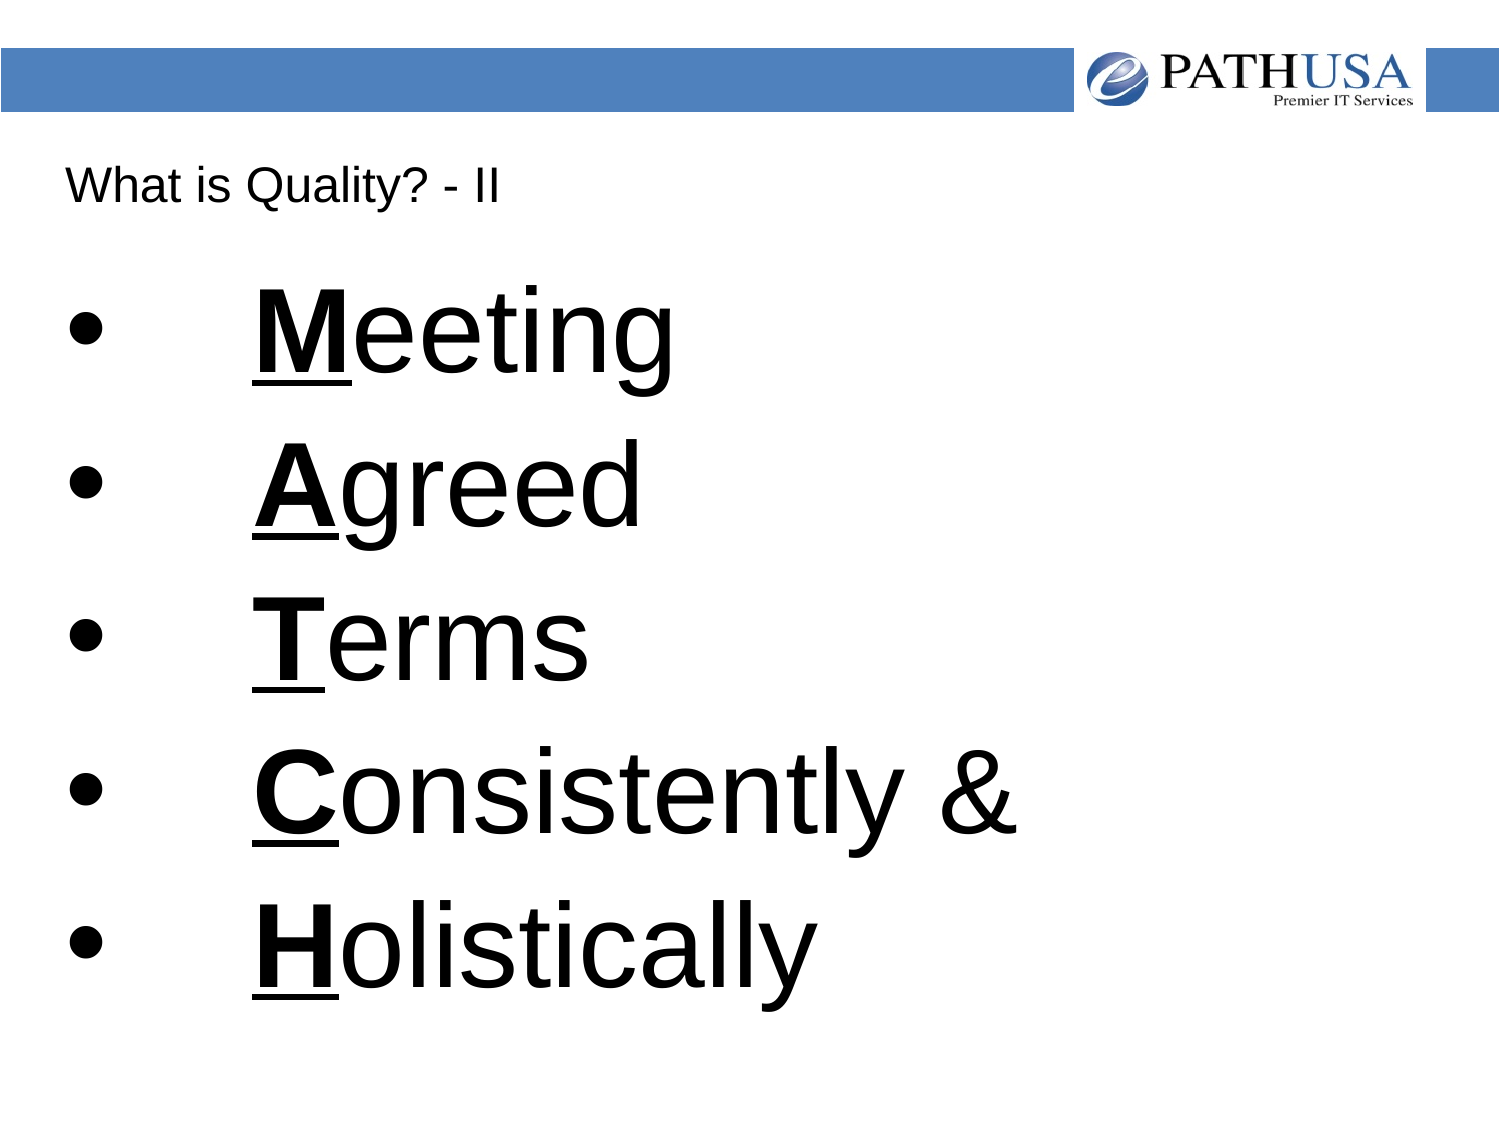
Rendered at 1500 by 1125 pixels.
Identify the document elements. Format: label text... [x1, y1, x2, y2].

picture [1087, 52, 1413, 106]
list Meeting Agreed Terms Consistently & Holistically [50, 261, 1450, 1025]
title What is Quality? - II [50, 127, 1450, 238]
